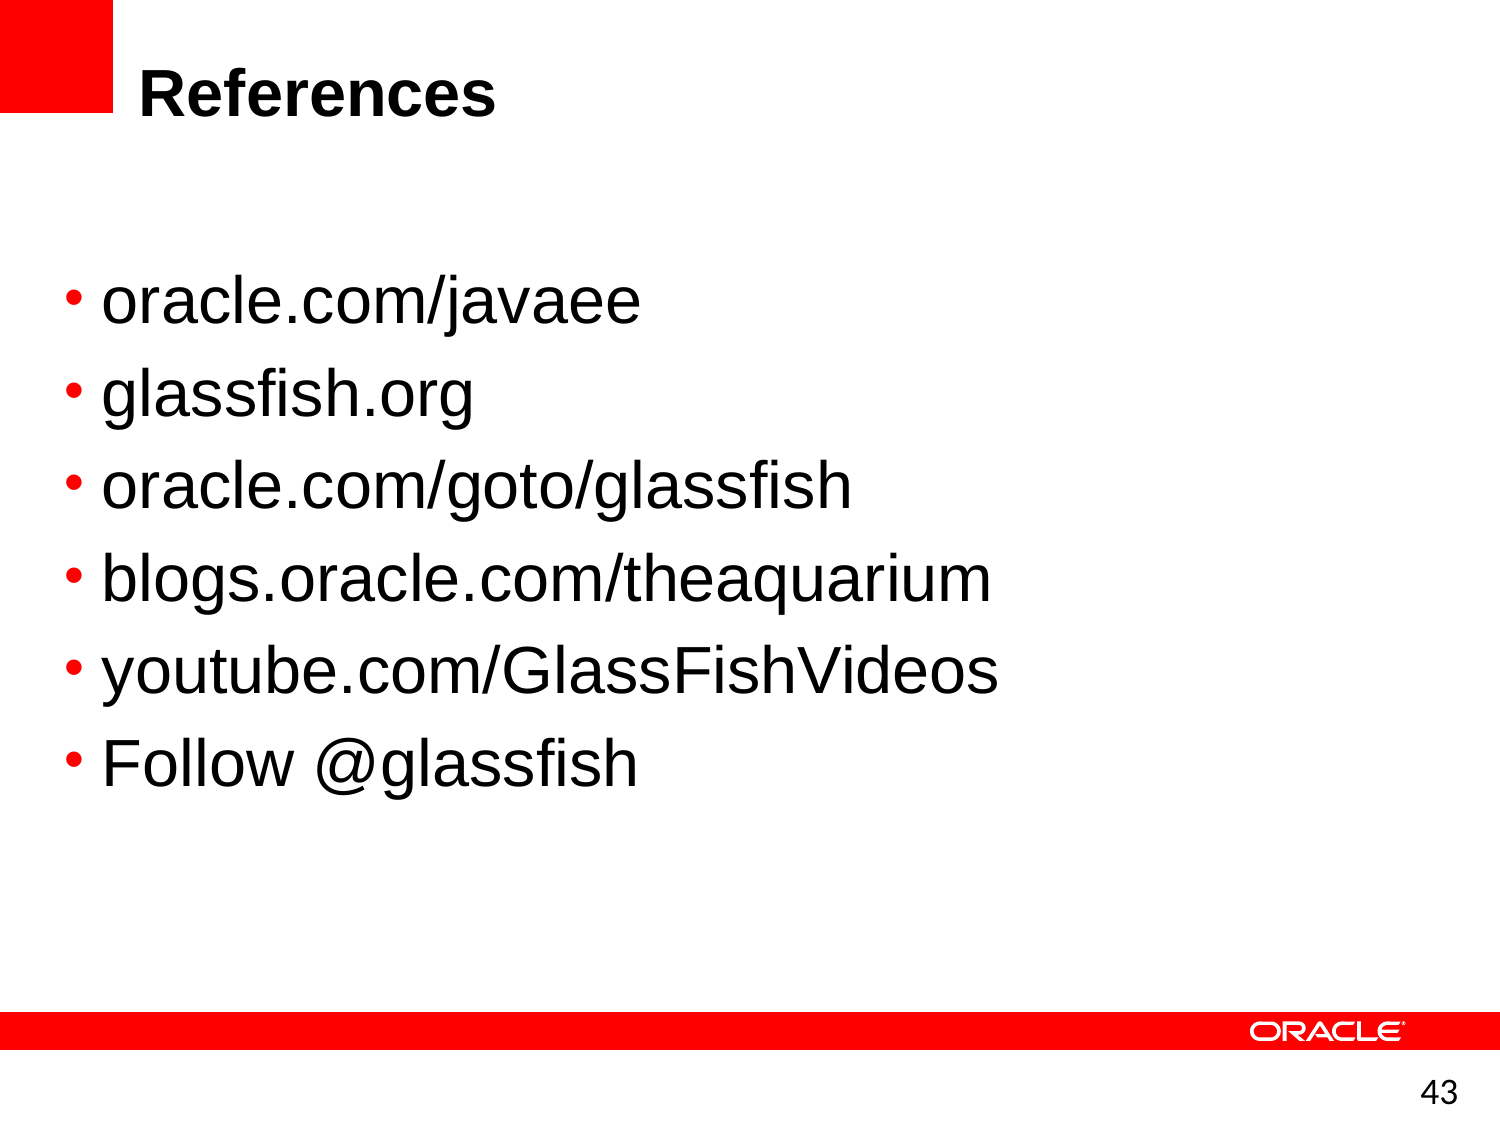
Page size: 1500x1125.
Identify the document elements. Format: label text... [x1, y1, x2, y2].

picture [0, 0, 113, 113]
picture [0, 1012, 1500, 1050]
title References [124, 0, 1486, 192]
list oracle.com/javaee glassfish.org oracle.com/goto/glassfish blogs.oracle.com/theaquarium youtube.com/GlassFishVideos Follow @glassfish [64, 257, 1402, 900]
